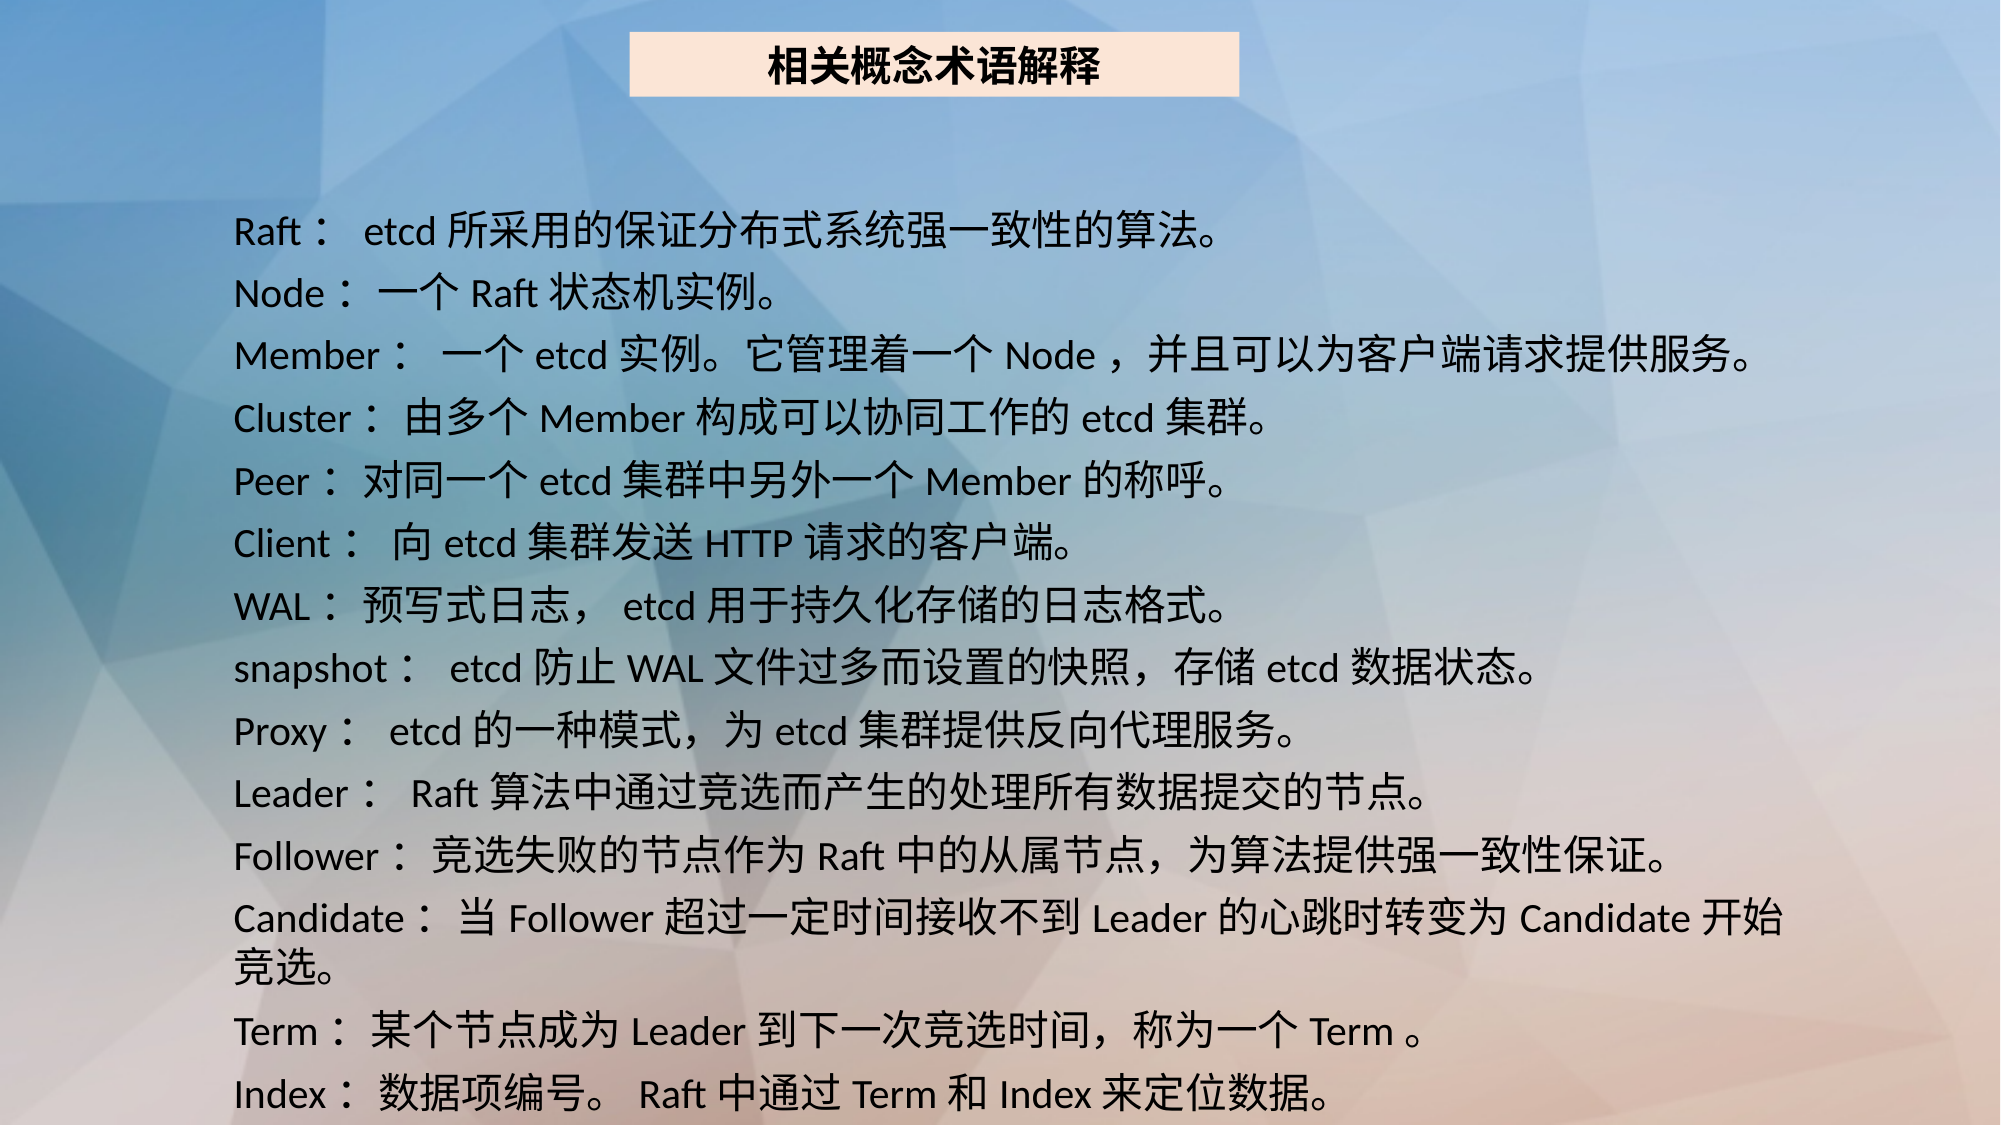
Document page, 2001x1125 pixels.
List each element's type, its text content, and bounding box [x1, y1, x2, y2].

picture [0, 0, 2001, 1125]
text_box 相关概念术语解释 [629, 31, 1240, 97]
text_box Raft：etcd所采用的保证分布式系统强一致性的算法。 Node：一个Raft状态机实例。 Member： 一个etcd实例。它管理着一个Node，并且可以为客户端请求提供服务。 Cluster：由多个Member构成可以协同工作的etcd集群。 Peer：对同一个etcd集群中另外一个Member的称呼。 Client： 向etcd集群发送HTTP请求的客户端。 WAL：预写式日志，etcd用于持久化存储的日志格式。 snapshot：etcd防止WAL文件过多而设置的快照，存储etcd数据状态。 Proxy：etcd的一种模式，为etcd集群提供反向代理服务。 Leader：Raft算法中通过竞选而产生的处理所有数据提交的节点。 Follower：竞选失败的节点作为Raft中的从属节点，为算法提供强一致性保证。 Candidate：当Follower超过一定时间接收不到Leader的心跳时转变为Candidate开始竞选。 Term：某个节点成为Leader到下一次竞选时间，称为一个Term。 Index：数据项编号。Raft中通过Term和Index来定位数据。 [218, 195, 1837, 1124]
